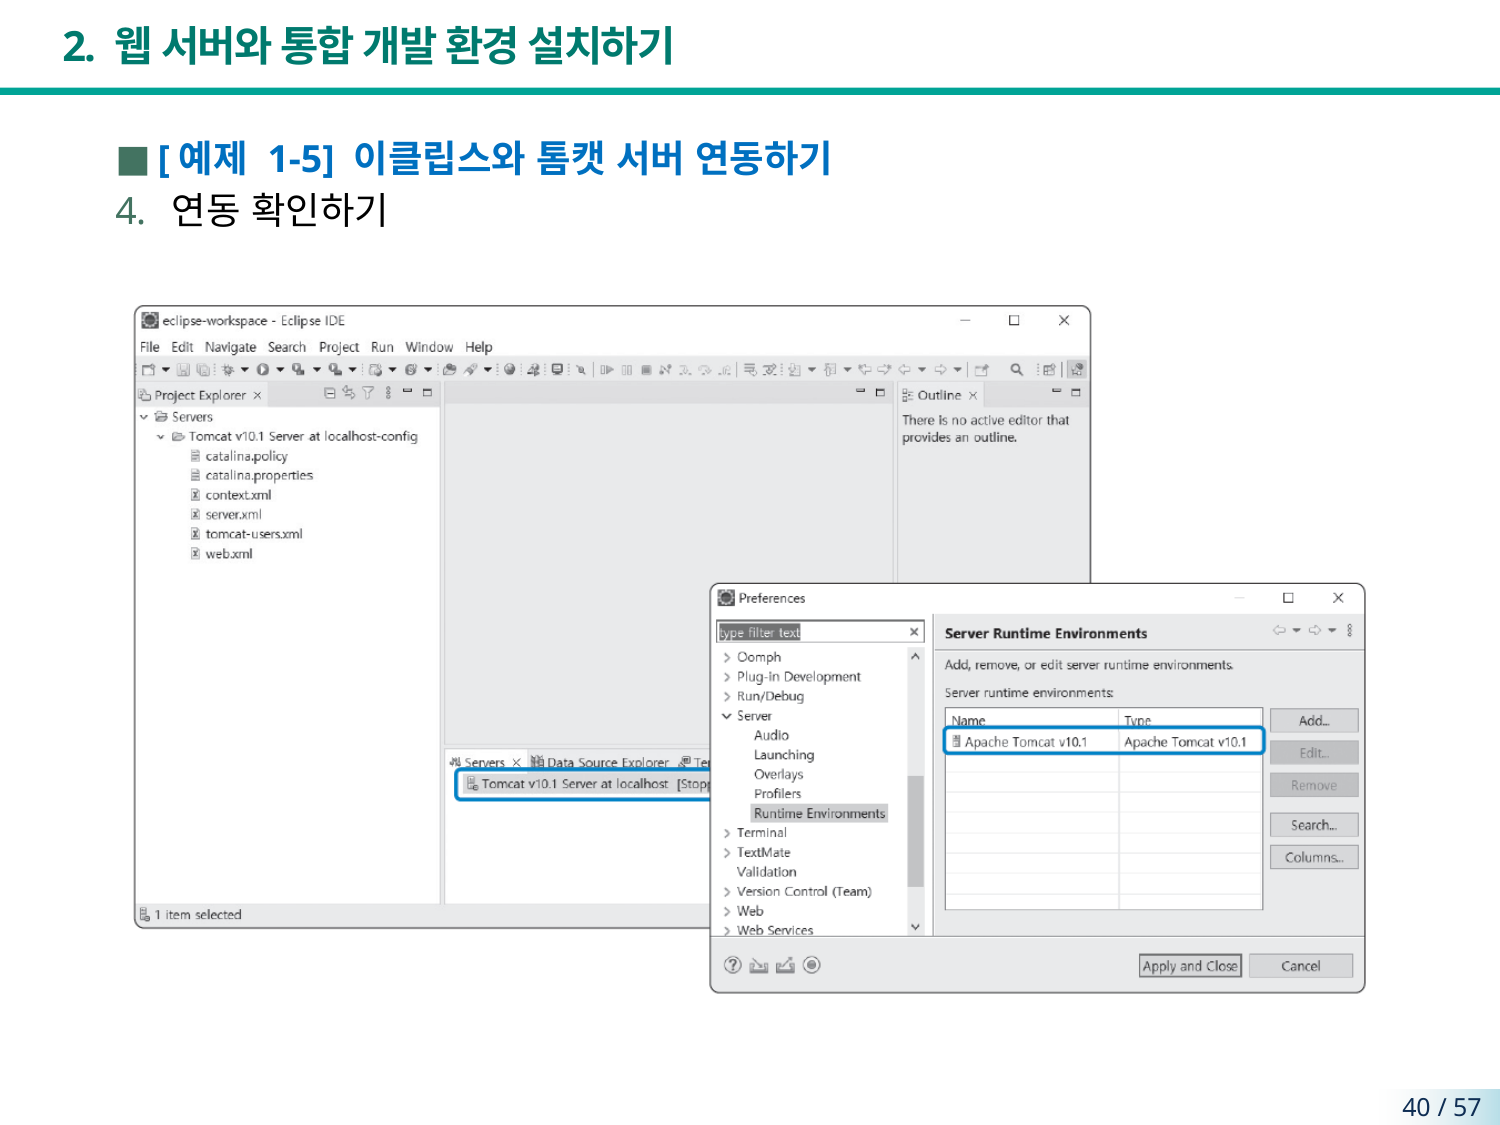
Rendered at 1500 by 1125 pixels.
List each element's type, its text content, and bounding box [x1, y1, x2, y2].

list [예제 1-5] 이클립스와 톰캣 서버 연동하기 연동 확인하기 [100, 127, 1459, 1050]
title 2. 웹 서버와 통합 개발 환경 설치하기 [47, 5, 1325, 84]
picture [129, 301, 1370, 999]
